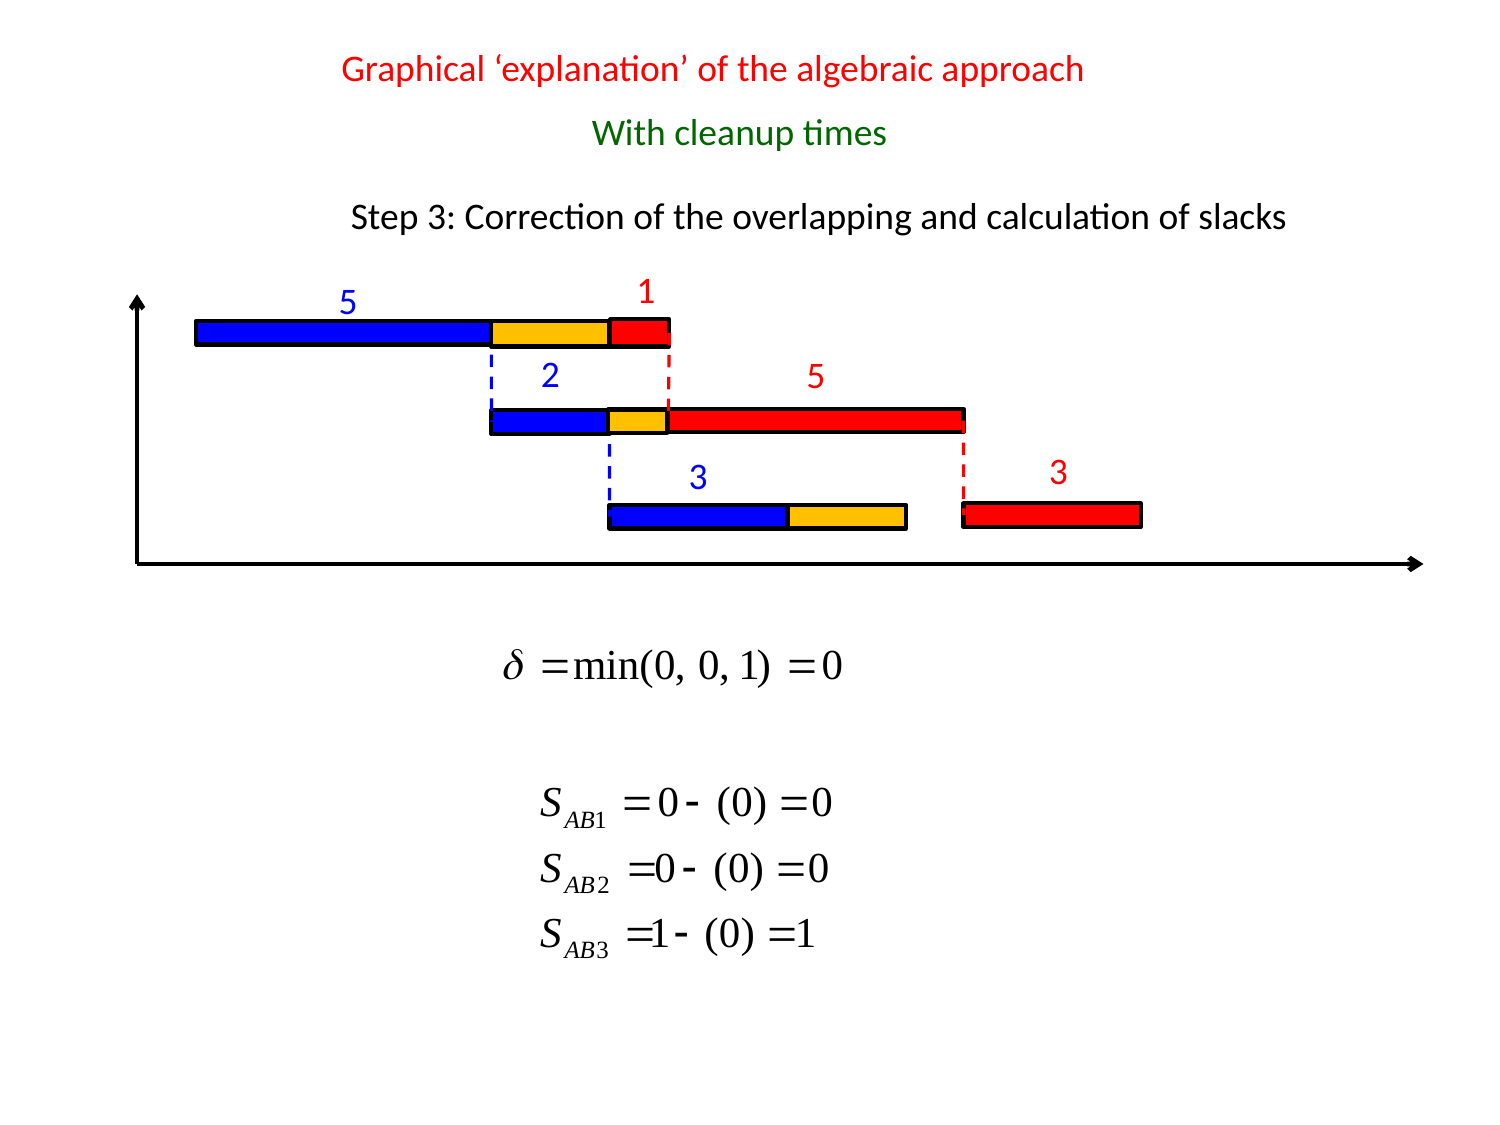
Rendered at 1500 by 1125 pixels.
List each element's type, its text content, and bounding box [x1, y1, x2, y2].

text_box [531, 775, 841, 968]
text_box Graphical ‘explanation’ of the algebraic approach [326, 36, 1101, 96]
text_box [494, 636, 852, 701]
text_box With cleanup times [577, 100, 903, 161]
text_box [195, 269, 604, 529]
text_box Step 3: Correction of the overlapping and calculation of slacks [336, 184, 1303, 245]
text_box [610, 258, 1141, 528]
